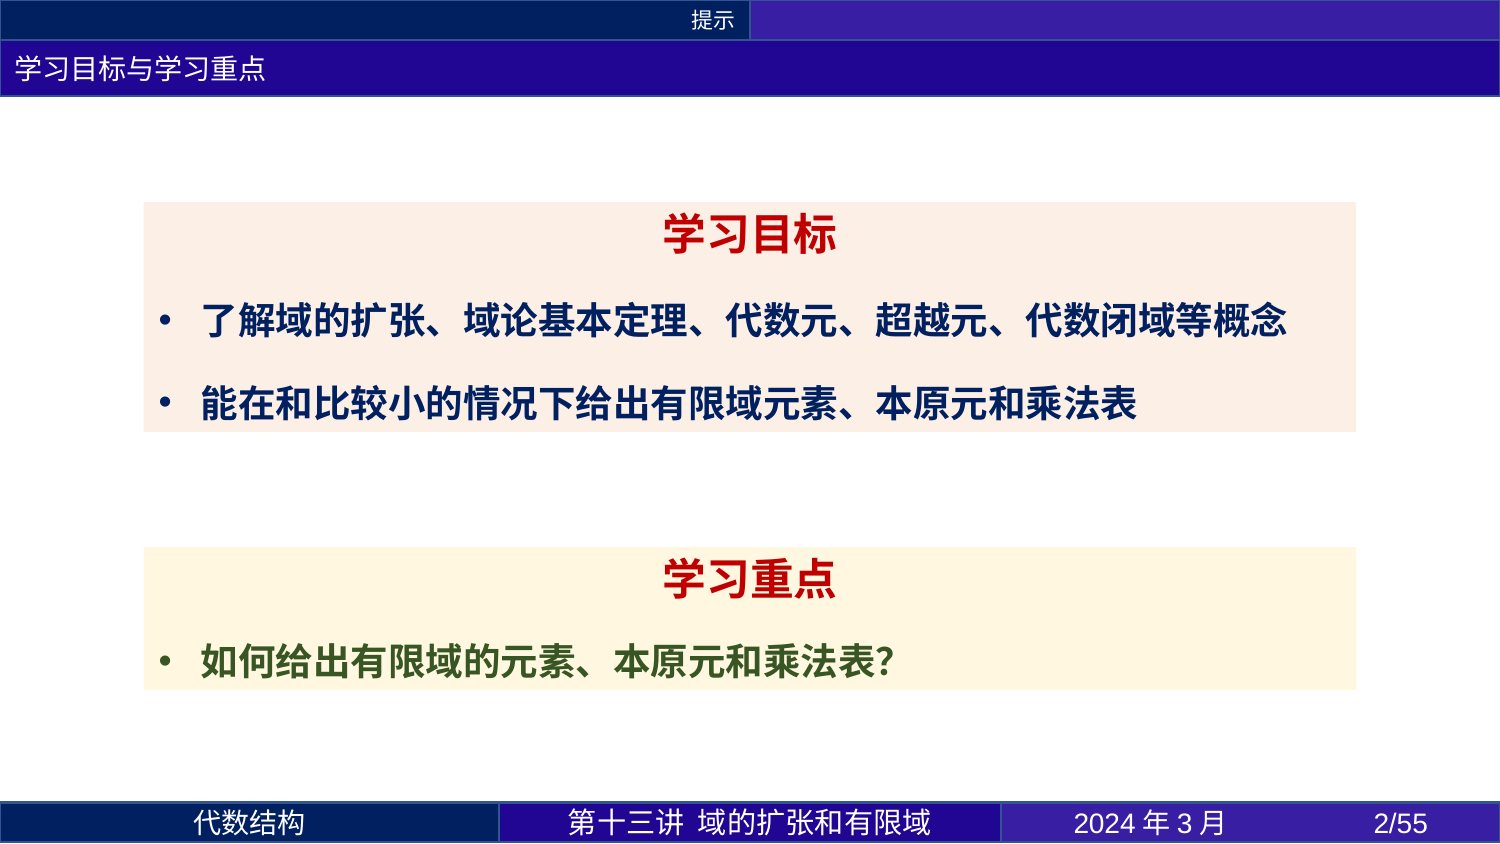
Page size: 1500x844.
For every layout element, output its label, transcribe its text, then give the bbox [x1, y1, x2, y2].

text_box 提示 [0, 0, 749, 39]
text_box [749, 0, 1500, 39]
text_box 代数结构 [0, 801, 498, 843]
text_box 2024年3月 2/55 [1000, 801, 1500, 843]
text_box 学习目标与学习重点 [0, 39, 1500, 97]
text_box 第十三讲 域的扩张和有限域 [498, 801, 1000, 843]
